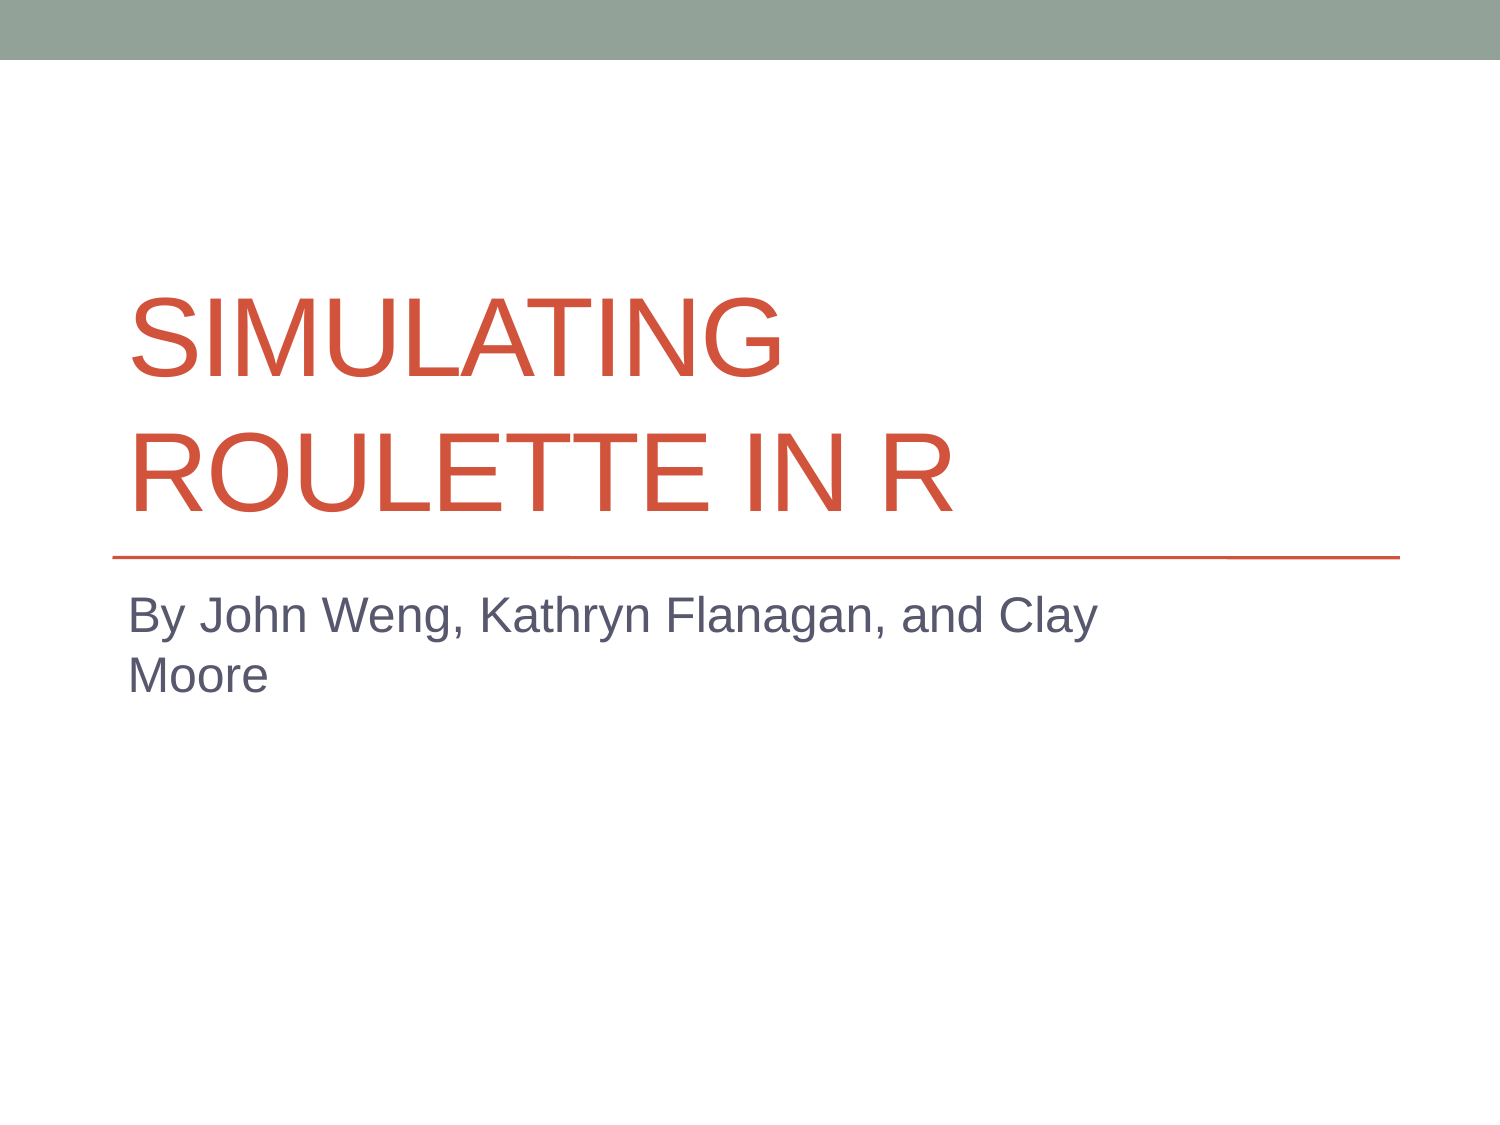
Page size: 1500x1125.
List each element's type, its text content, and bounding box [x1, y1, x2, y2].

title Simulating Roulette in R [112, 224, 1400, 542]
subtitle By John Weng, Kathryn Flanagan, and Clay Moore [112, 575, 1163, 863]
